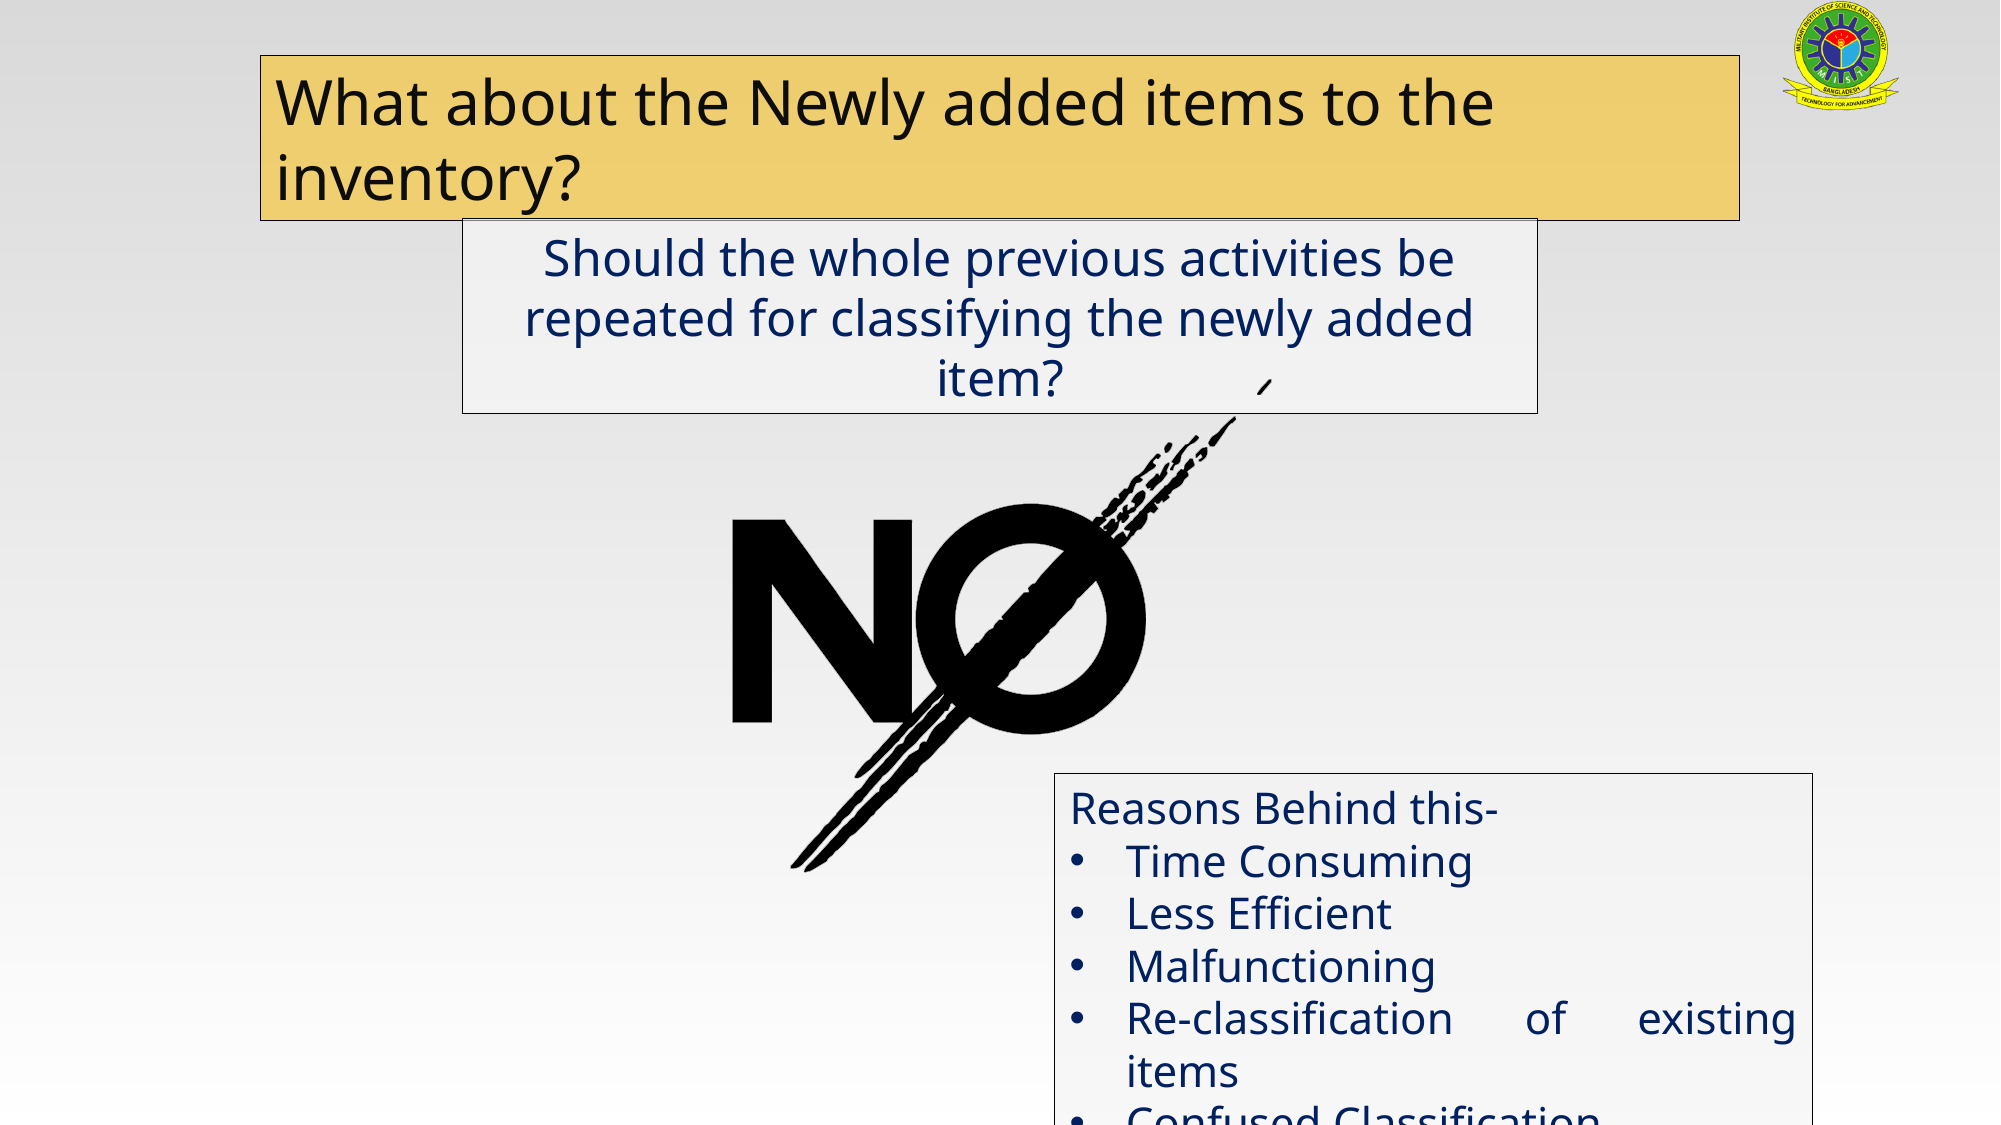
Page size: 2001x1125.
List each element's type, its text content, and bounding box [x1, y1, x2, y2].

text_box Reasons Behind this- Time Consuming Less Efficient Malfunctioning Re-classification of existing items Confused Classification [1054, 773, 1813, 1125]
picture [1780, 0, 1900, 112]
picture [712, 362, 1288, 877]
text_box Should the whole previous activities be repeated for classifying the newly added item? [462, 218, 1538, 414]
text_box What about the Newly added items to the inventory? [260, 55, 1740, 221]
